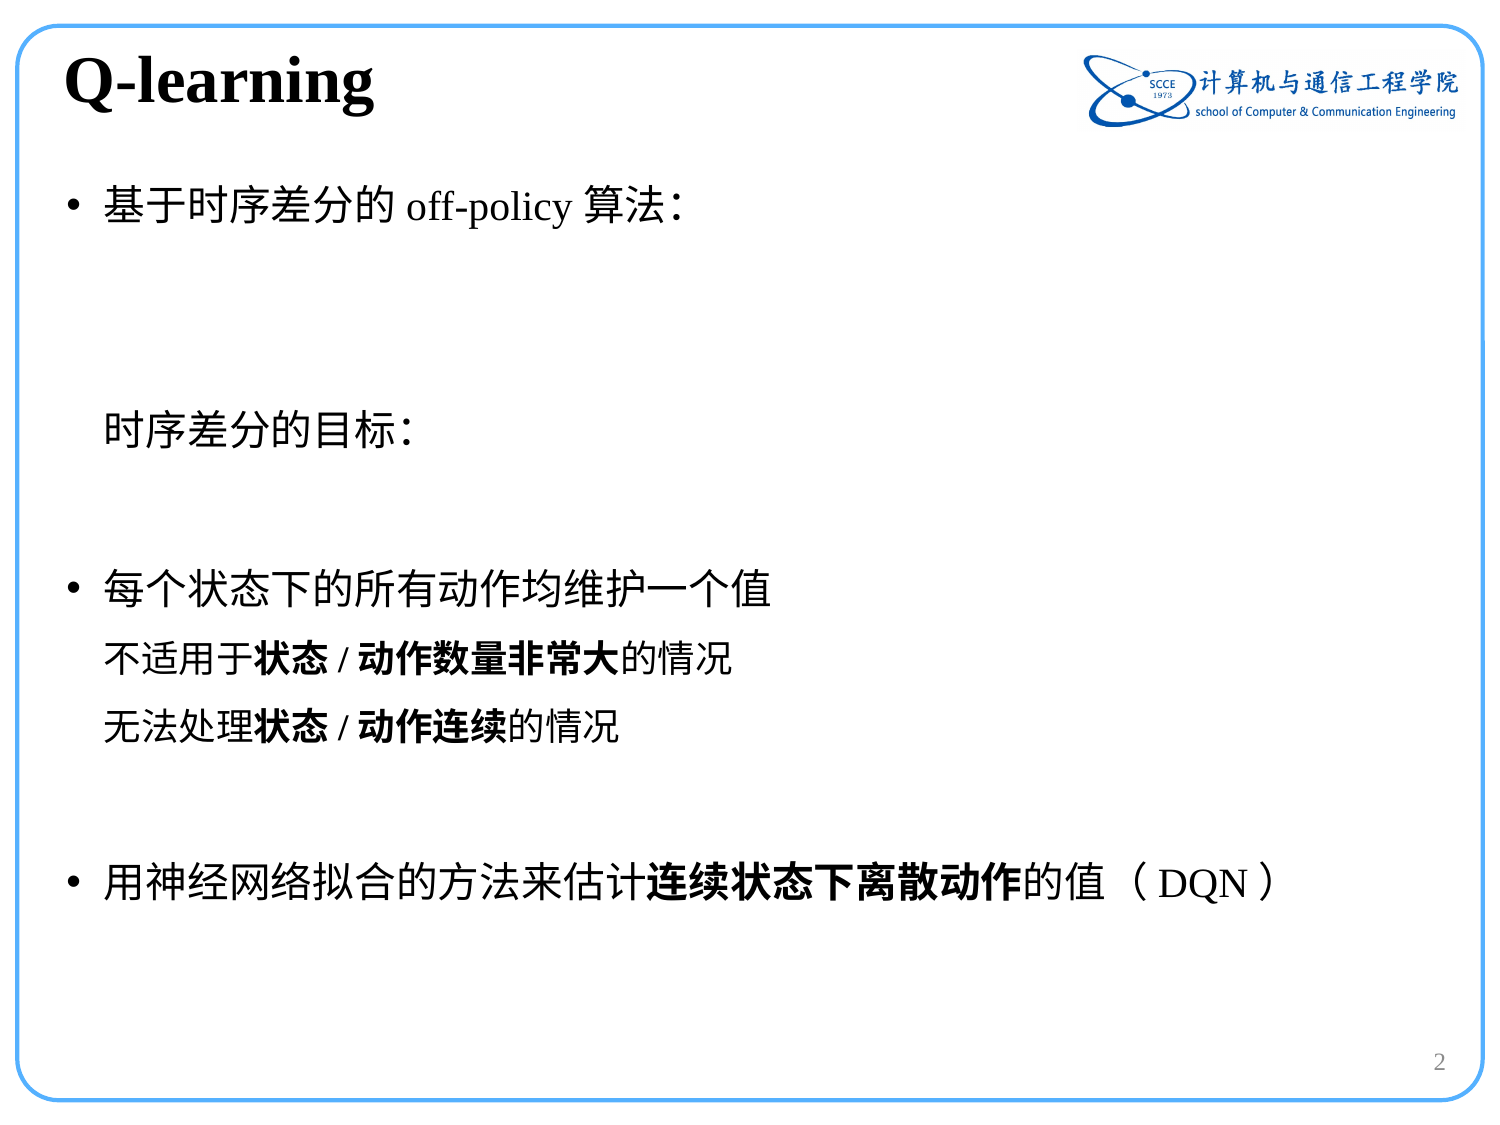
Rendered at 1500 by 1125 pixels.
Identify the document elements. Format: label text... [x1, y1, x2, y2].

slide_number 2 [1418, 1041, 1483, 1081]
text_box [17, 25, 1483, 1101]
title Q-learning [48, 35, 1447, 127]
picture [1077, 49, 1466, 132]
